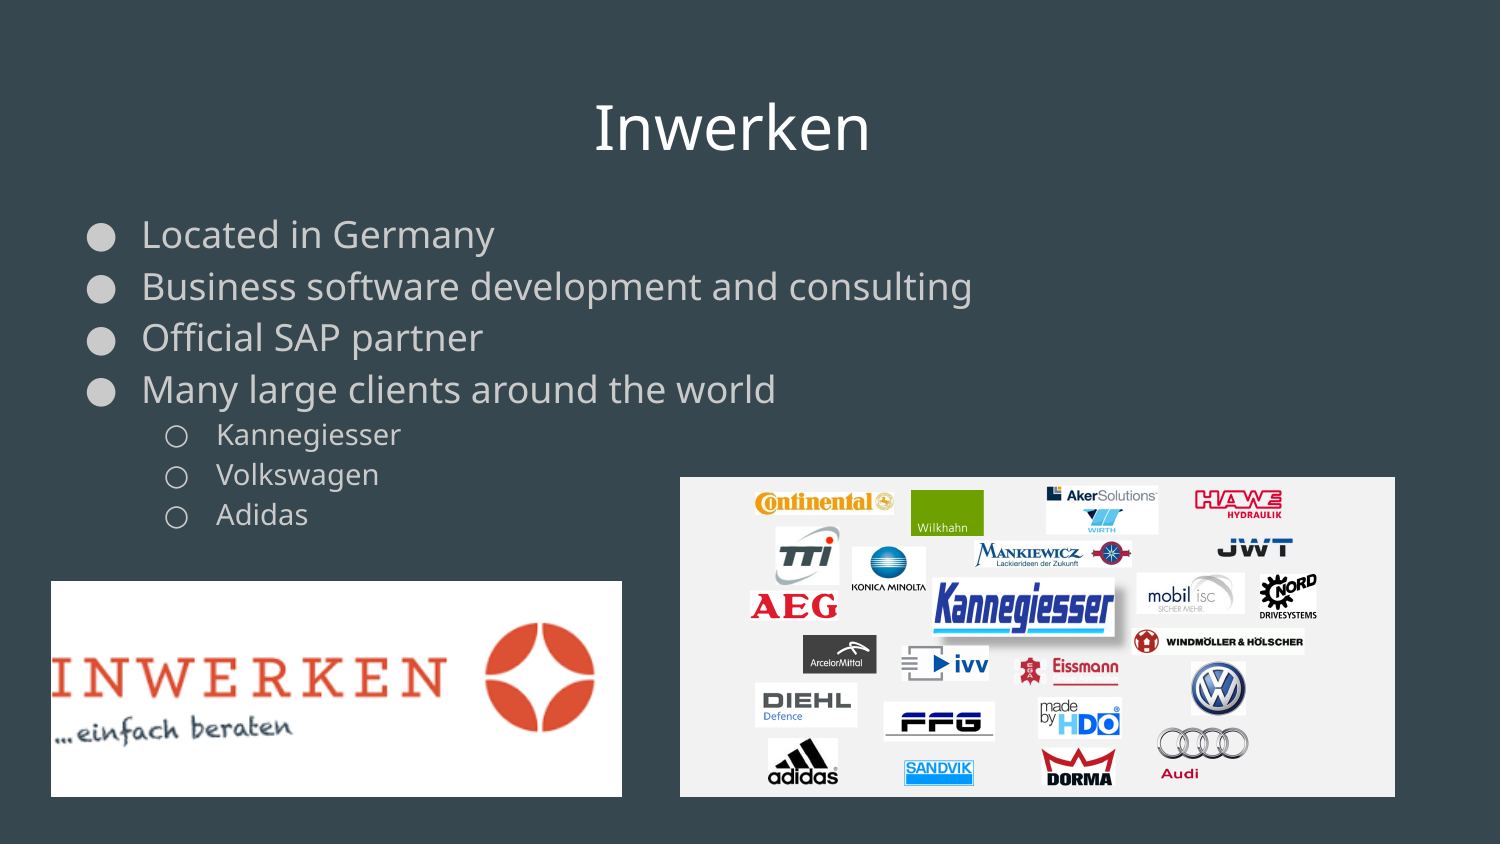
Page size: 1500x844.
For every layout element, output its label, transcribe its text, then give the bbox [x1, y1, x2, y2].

picture [680, 477, 1396, 798]
picture [50, 581, 622, 798]
title Inwerken [51, 72, 1449, 167]
list Located in Germany Business software development and consulting Official SAP partner Many large clients around the world Kannegiesser Volkswagen Adidas [51, 189, 1449, 750]
